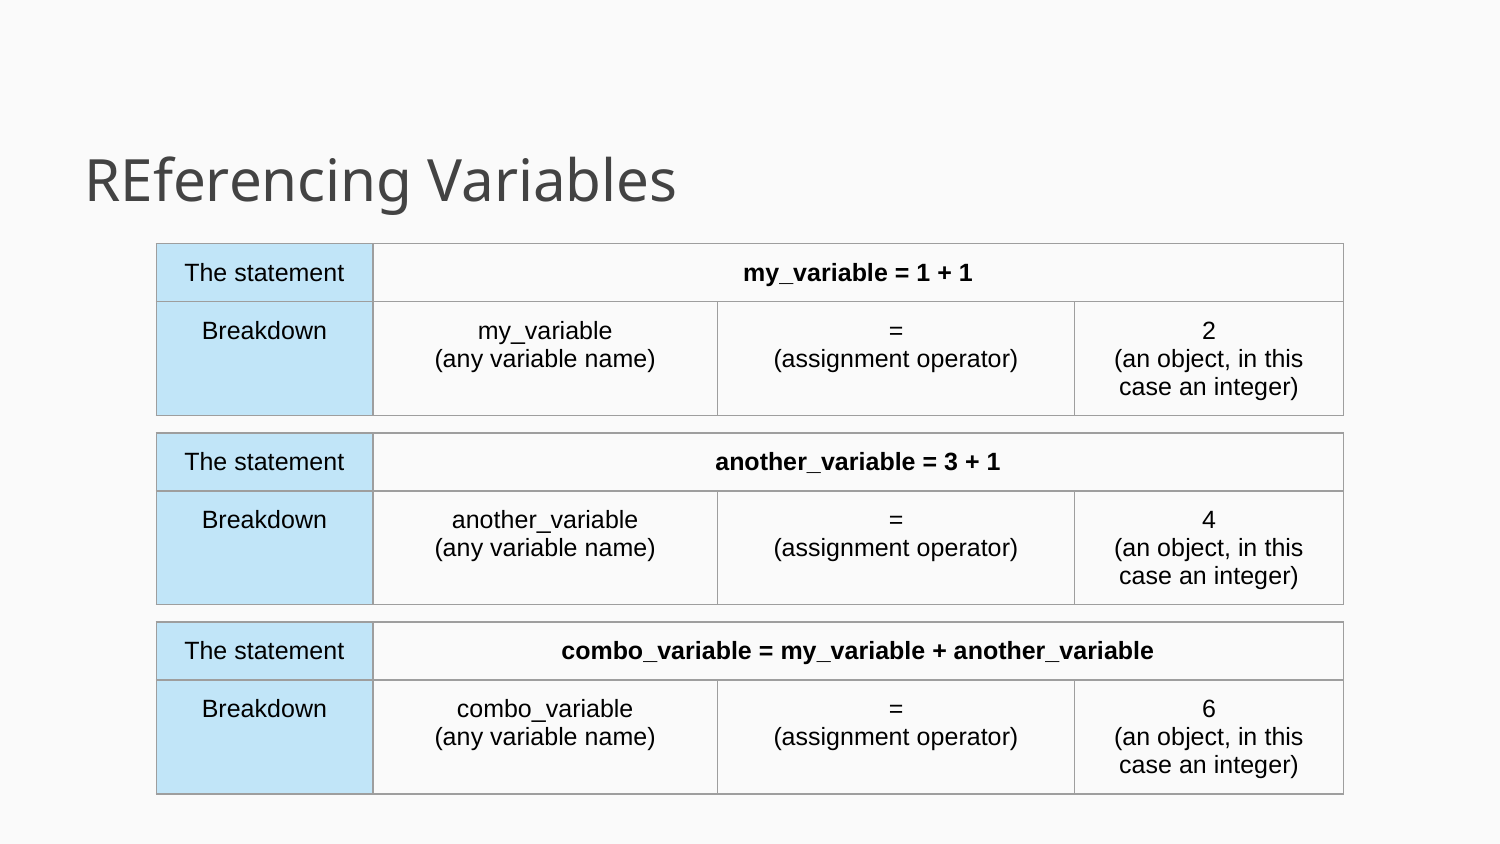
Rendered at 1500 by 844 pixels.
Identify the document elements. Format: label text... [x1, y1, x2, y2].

table_header another_variable = 3 + 1 [374, 434, 1343, 490]
table_cell 4 (an object, in this case an integer) [1075, 492, 1343, 604]
table_header combo_variable = my_variable + another_variable [374, 623, 1343, 679]
table_cell Breakdown [157, 492, 372, 604]
table_header The statement [157, 434, 372, 490]
table_cell another_variable (any variable name) [374, 492, 717, 604]
title REferencing Variables [69, 127, 1344, 191]
table_header The statement [157, 623, 372, 679]
table_cell 2 (an object, in this case an integer) [1075, 302, 1343, 415]
table_cell my_variable (any variable name) [374, 302, 717, 415]
table_cell 6 (an object, in this case an integer) [1075, 681, 1343, 793]
table_cell = (assignment operator) [718, 492, 1074, 604]
table_cell combo_variable (any variable name) [374, 681, 717, 793]
table_cell = (assignment operator) [718, 681, 1074, 793]
table_header my_variable = 1 + 1 [374, 244, 1343, 301]
table_header The statement [157, 244, 372, 301]
table_cell = (assignment operator) [718, 302, 1074, 415]
table_cell Breakdown [157, 302, 372, 415]
table_cell Breakdown [157, 681, 372, 793]
